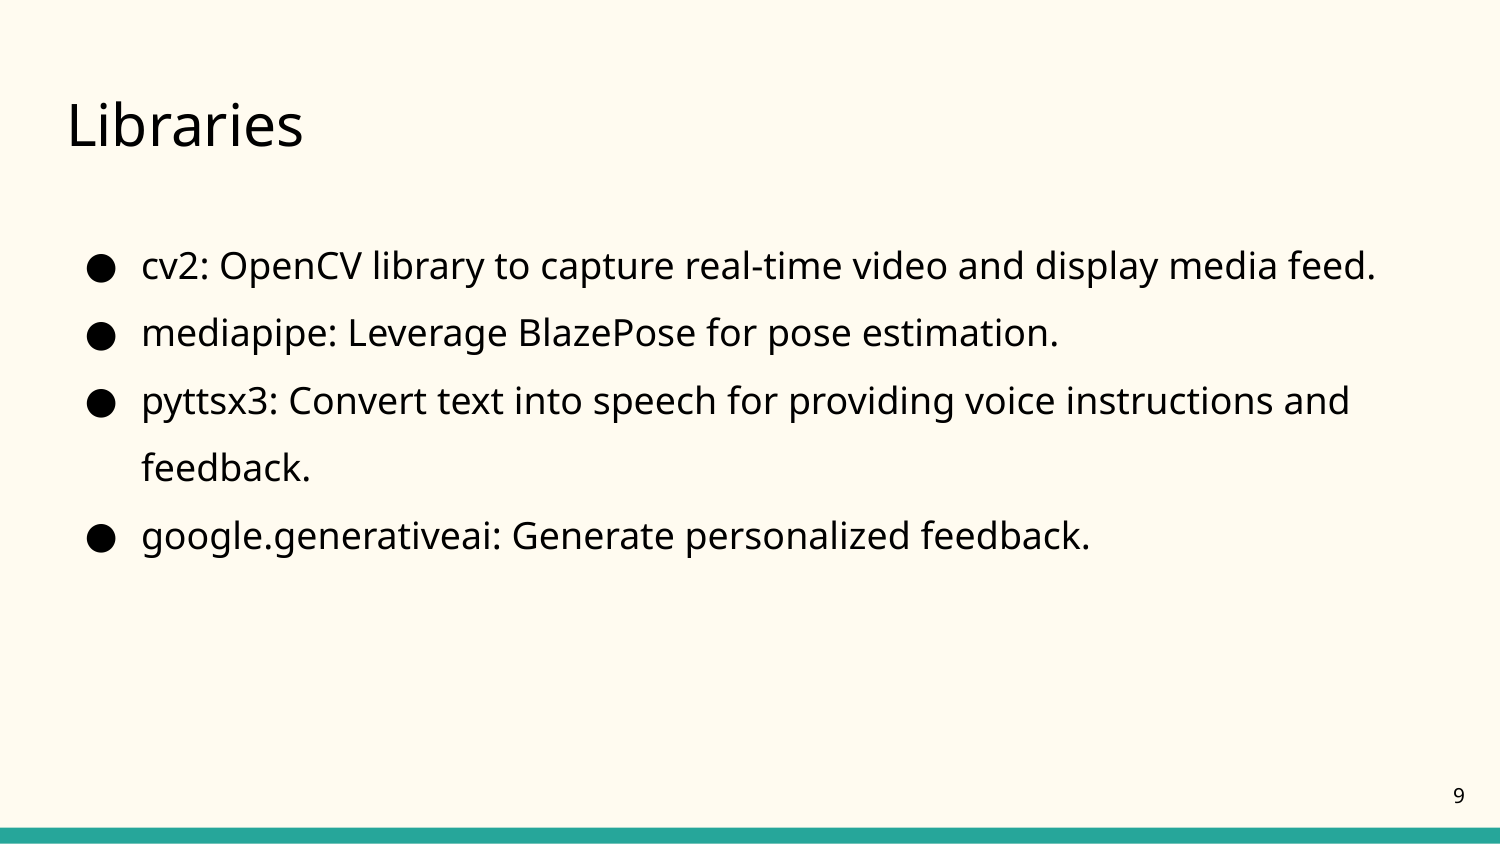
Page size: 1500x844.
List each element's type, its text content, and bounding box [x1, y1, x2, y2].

title Libraries [51, 72, 1449, 174]
slide_number ‹#› [1389, 764, 1480, 830]
list cv2: OpenCV library to capture real-time video and display media feed. mediapipe: Leverage BlazePose for pose estimation. pyttsx3: Convert text into speech for providing voice instructions and feedback. google.generativeai: Generate personalized feedback. [51, 204, 1449, 789]
